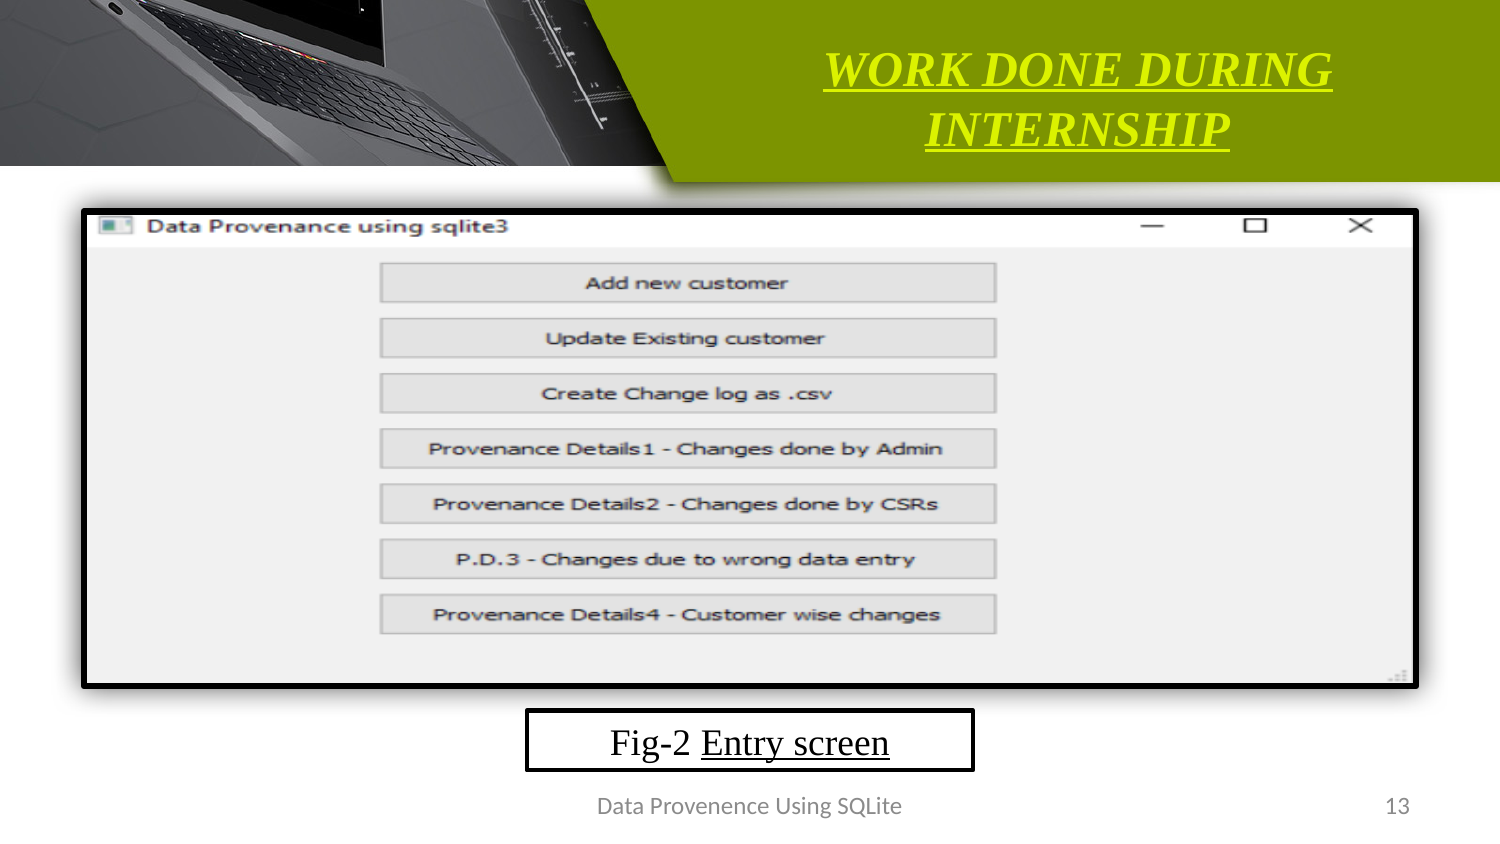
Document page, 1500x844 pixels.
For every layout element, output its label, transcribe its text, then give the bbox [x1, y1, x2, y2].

text_box Fig-2 Entry screen [525, 708, 975, 772]
footer Data Provenence Using SQLite [512, 782, 988, 827]
slide_number 13 [1074, 782, 1425, 827]
title WORK DONE DURING INTERNSHIP [655, 31, 1500, 162]
picture [0, 0, 1500, 844]
